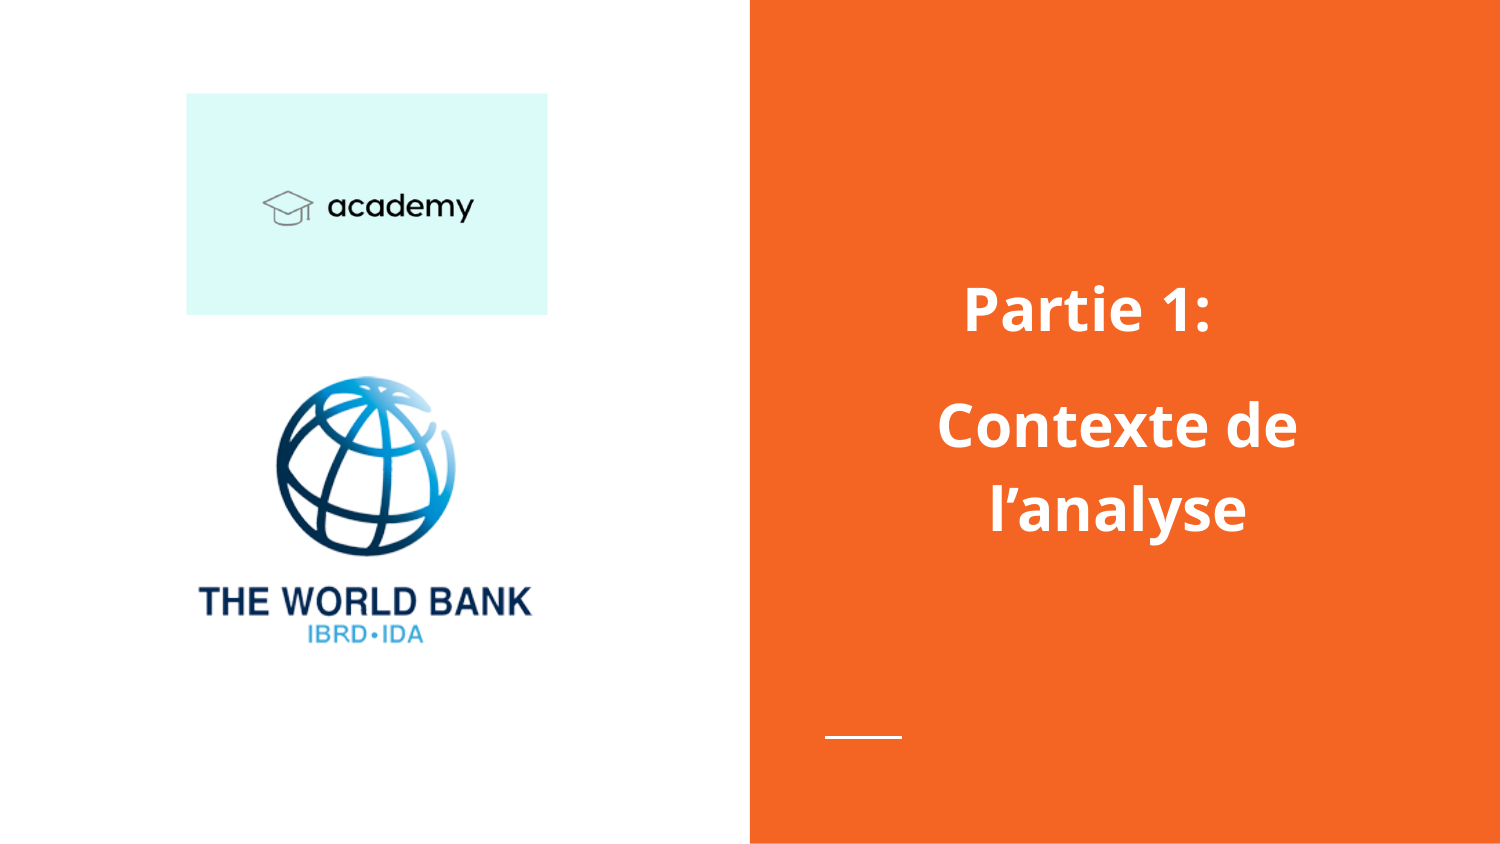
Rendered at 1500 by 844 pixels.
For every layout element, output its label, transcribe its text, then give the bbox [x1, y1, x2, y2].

picture [194, 340, 540, 685]
picture [184, 91, 549, 319]
list Partie 1: Contexte de l’analyse [803, 147, 1434, 826]
